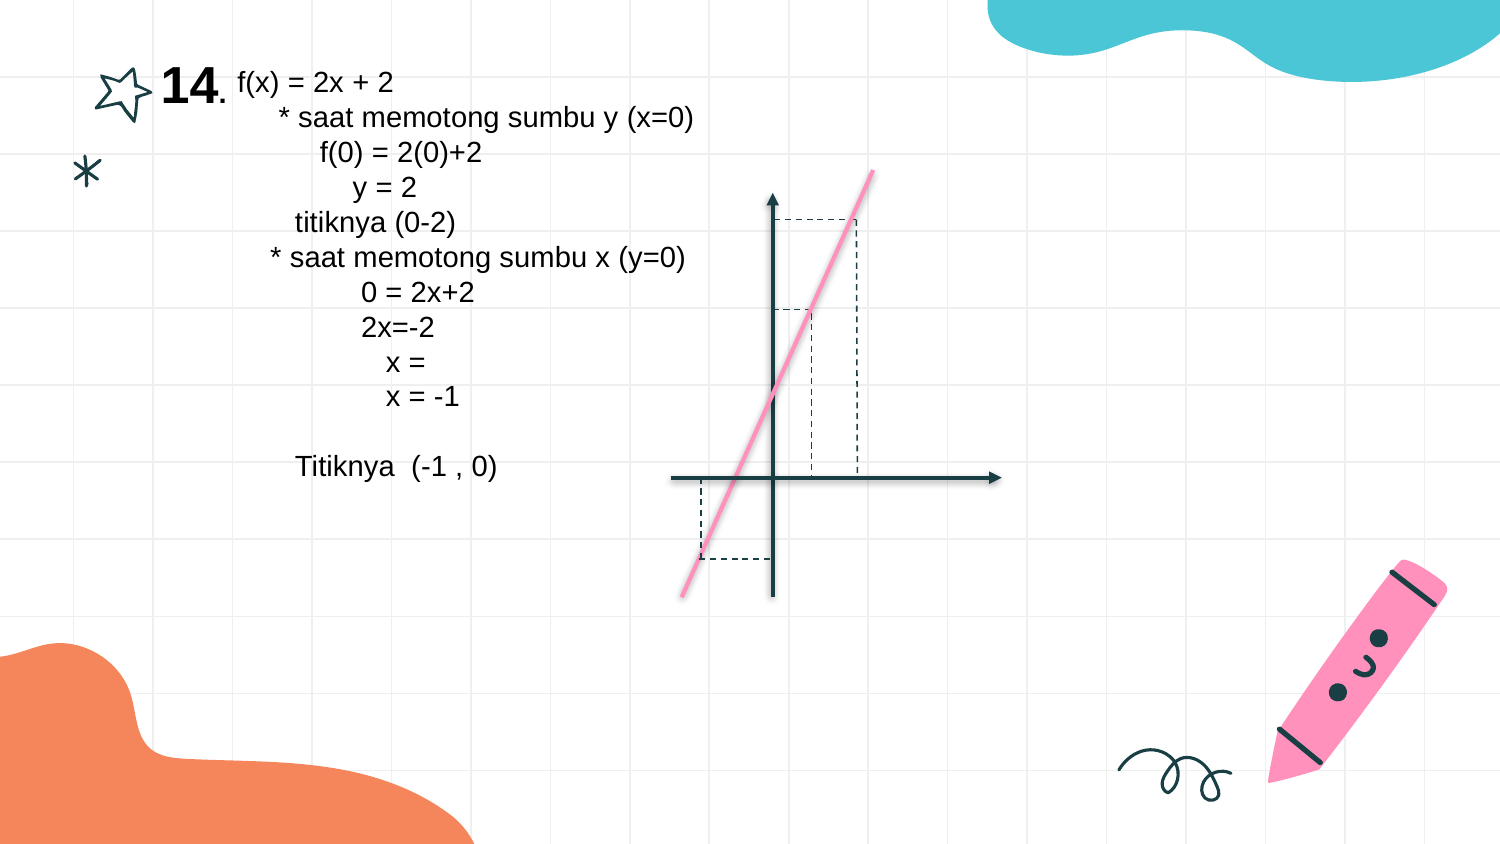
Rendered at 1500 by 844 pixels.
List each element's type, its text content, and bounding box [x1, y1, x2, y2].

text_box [681, 169, 874, 476]
text_box 14. [145, 43, 251, 121]
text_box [681, 485, 874, 598]
